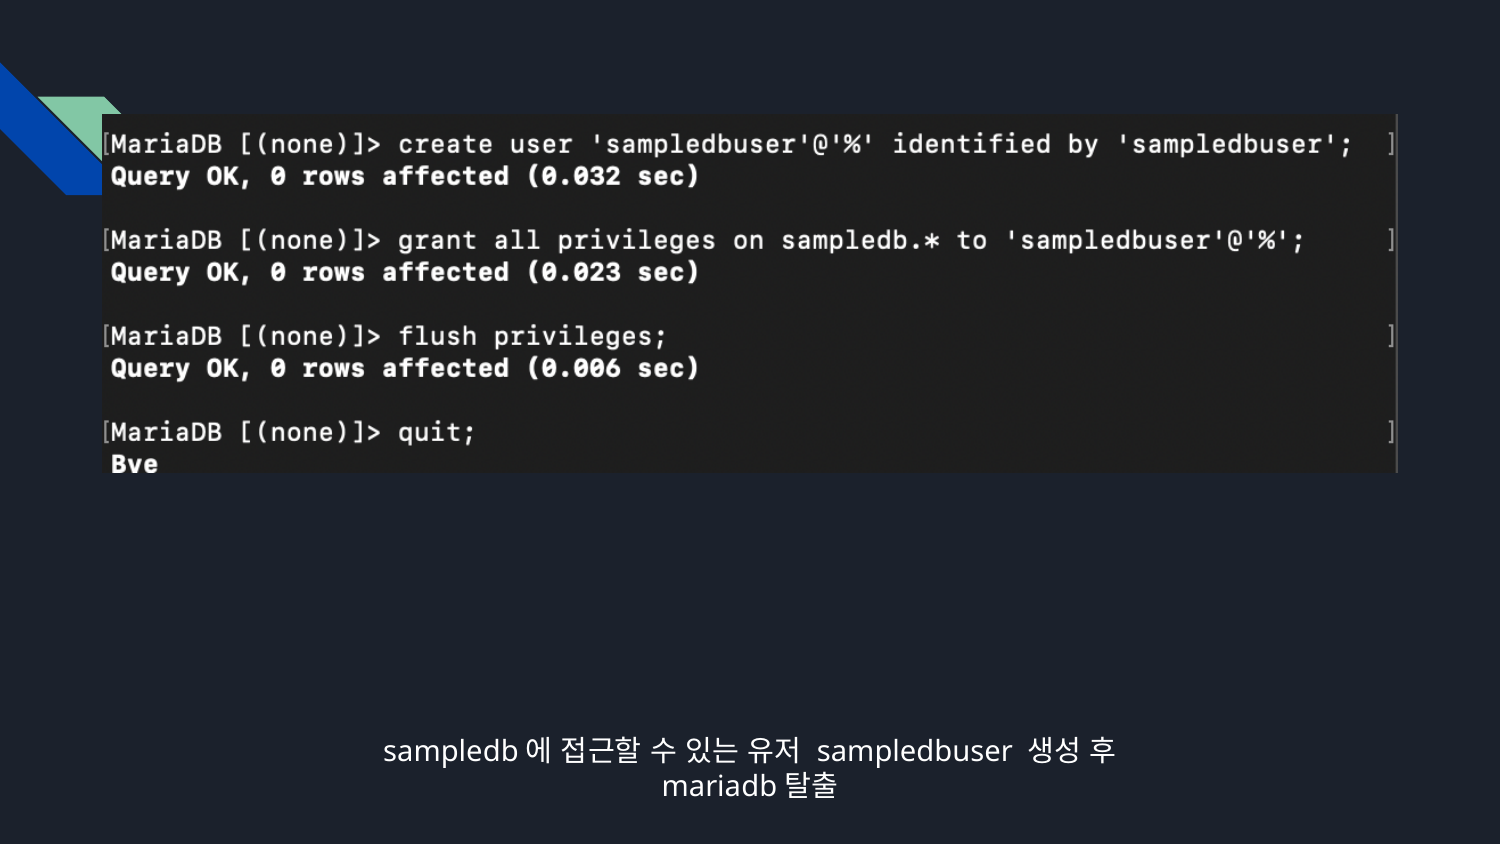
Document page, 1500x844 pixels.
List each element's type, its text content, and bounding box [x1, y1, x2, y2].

text_box sampledb에 접근할 수 있는 유저 sampledbuser 생성 후 mariadb탈출 [321, 716, 1179, 817]
picture [102, 114, 1398, 473]
